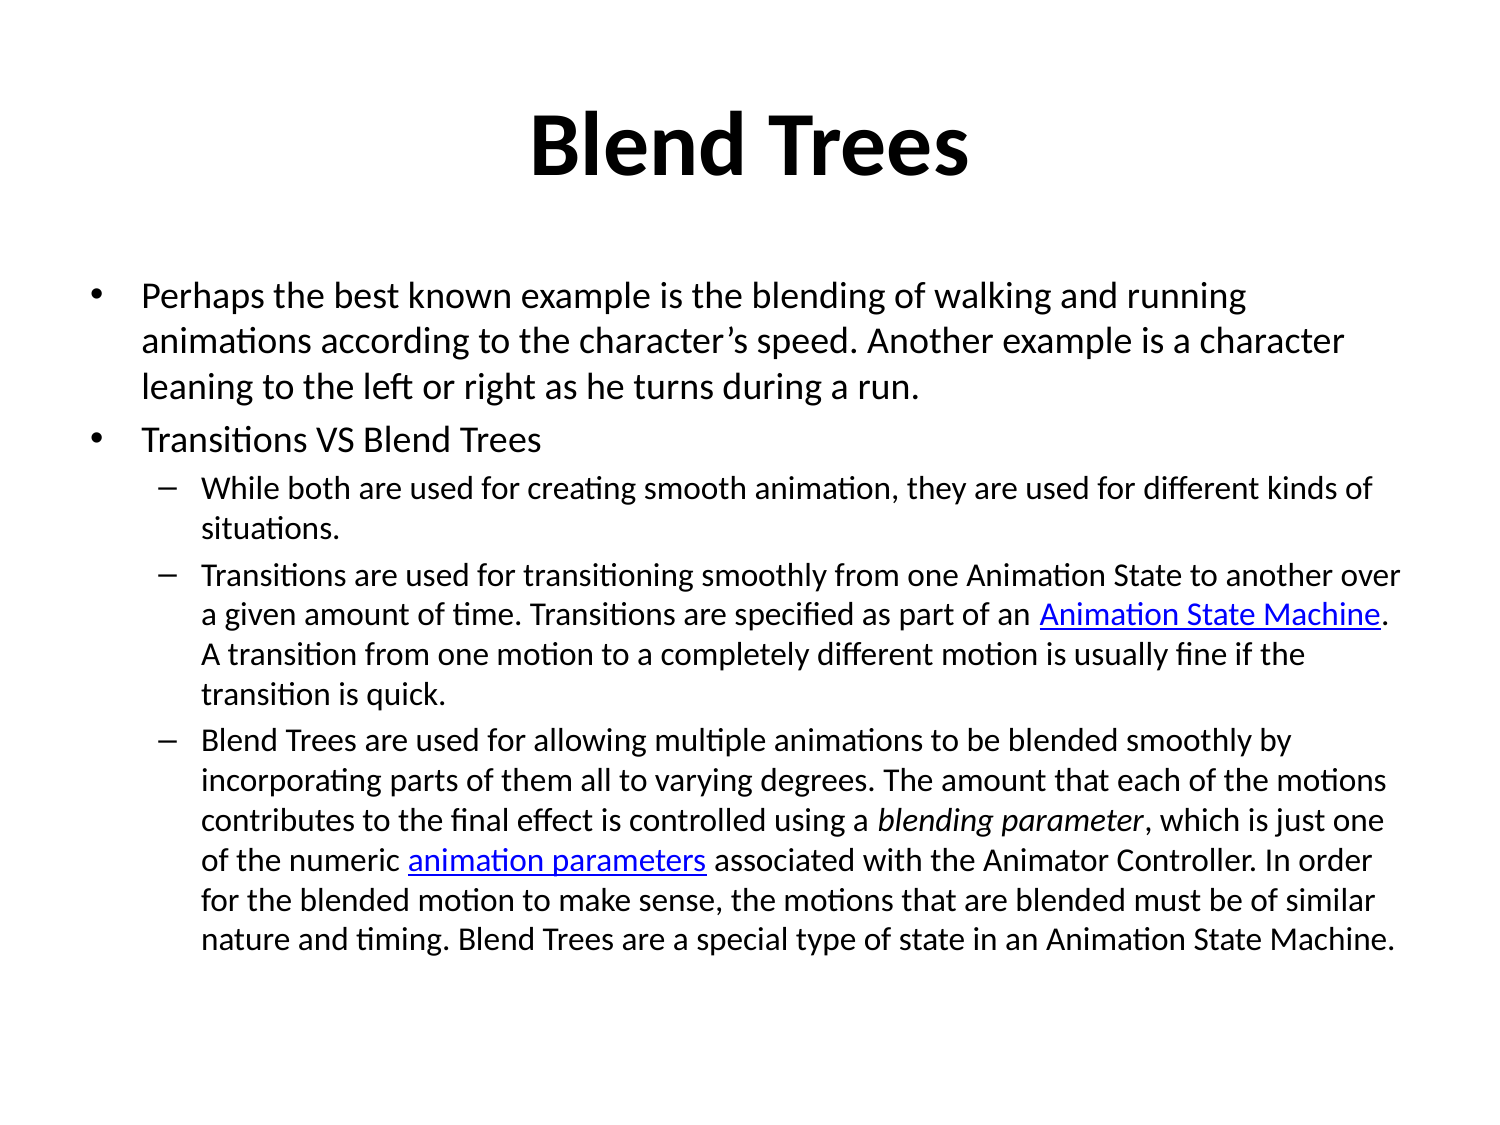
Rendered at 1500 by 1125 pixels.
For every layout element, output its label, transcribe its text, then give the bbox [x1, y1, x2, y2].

title Blend Trees [75, 45, 1425, 233]
list Perhaps the best known example is the blending of walking and running animations according to the character’s speed. Another example is a character leaning to the left or right as he turns during a run. Transitions VS Blend Trees While both are used for creating smooth animation, they are used for different kinds of situations. Transitions are used for transitioning smoothly from one Animation State to another over a given amount of time. Transitions are specified as part of an Animation State Machine. A transition from one motion to a completely different motion is usually fine if the transition is quick. Blend Trees are used for allowing multiple animations to be blended smoothly by incorporating parts of them all to varying degrees. The amount that each of the motions contributes to the final effect is controlled using a blending parameter, which is just one of the numeric animation parameters associated with the Animator Controller. In order for the blended motion to make sense, the motions that are blended must be of similar nature and timing. Blend Trees are a special type of state in an Animation State Machine. [75, 262, 1425, 1005]
